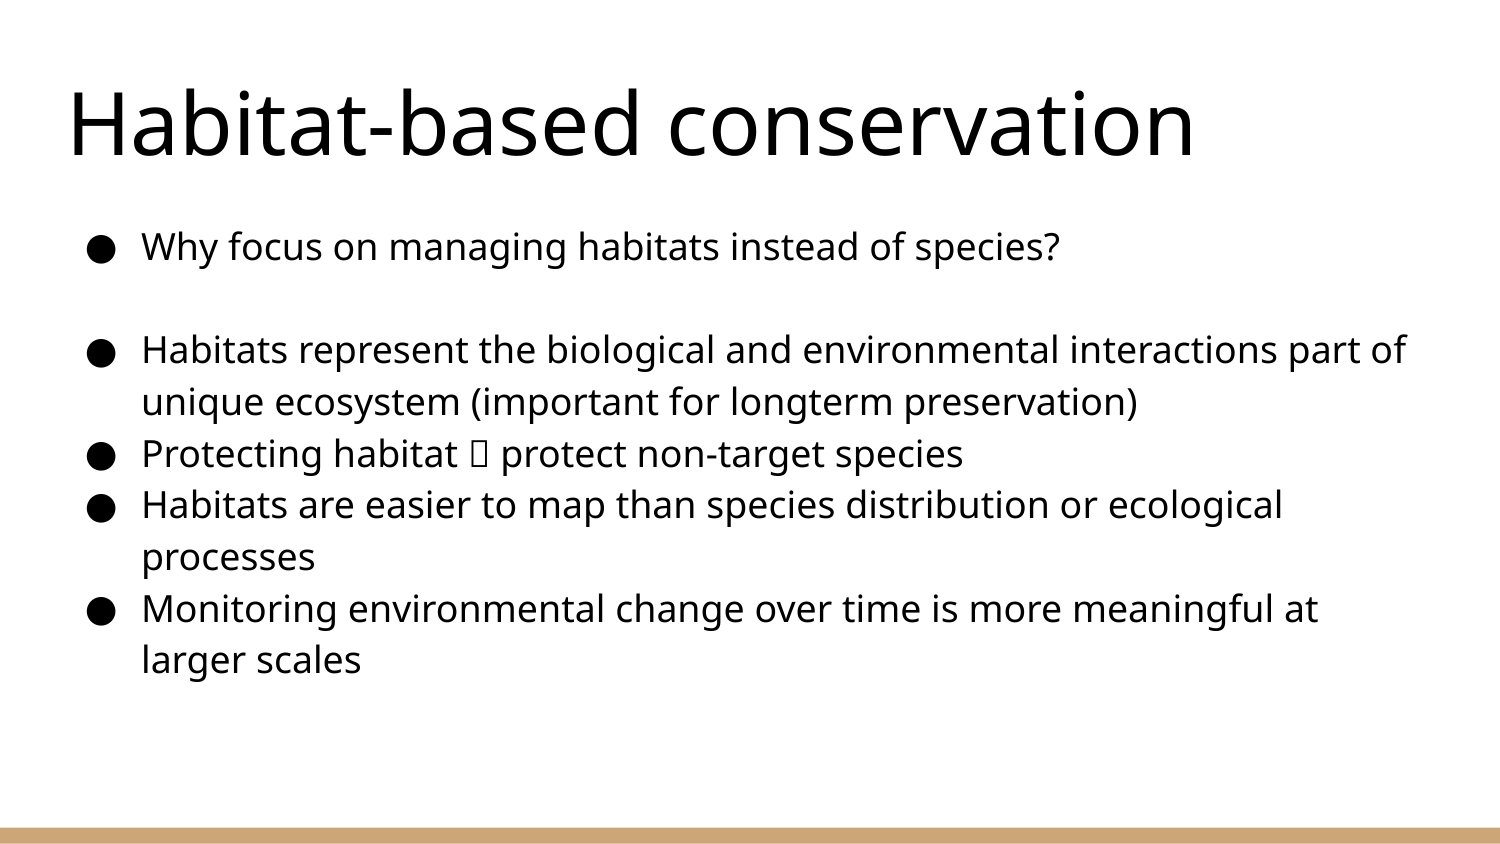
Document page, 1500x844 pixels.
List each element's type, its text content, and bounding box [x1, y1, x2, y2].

title Habitat-based conservation [51, 51, 1449, 189]
list Why focus on managing habitats instead of species? Habitats represent the biological and environmental interactions part of unique ecosystem (important for longterm preservation) Protecting habitat  protect non-target species Habitats are easier to map than species distribution or ecological processes Monitoring environmental change over time is more meaningful at larger scales [51, 200, 1449, 752]
